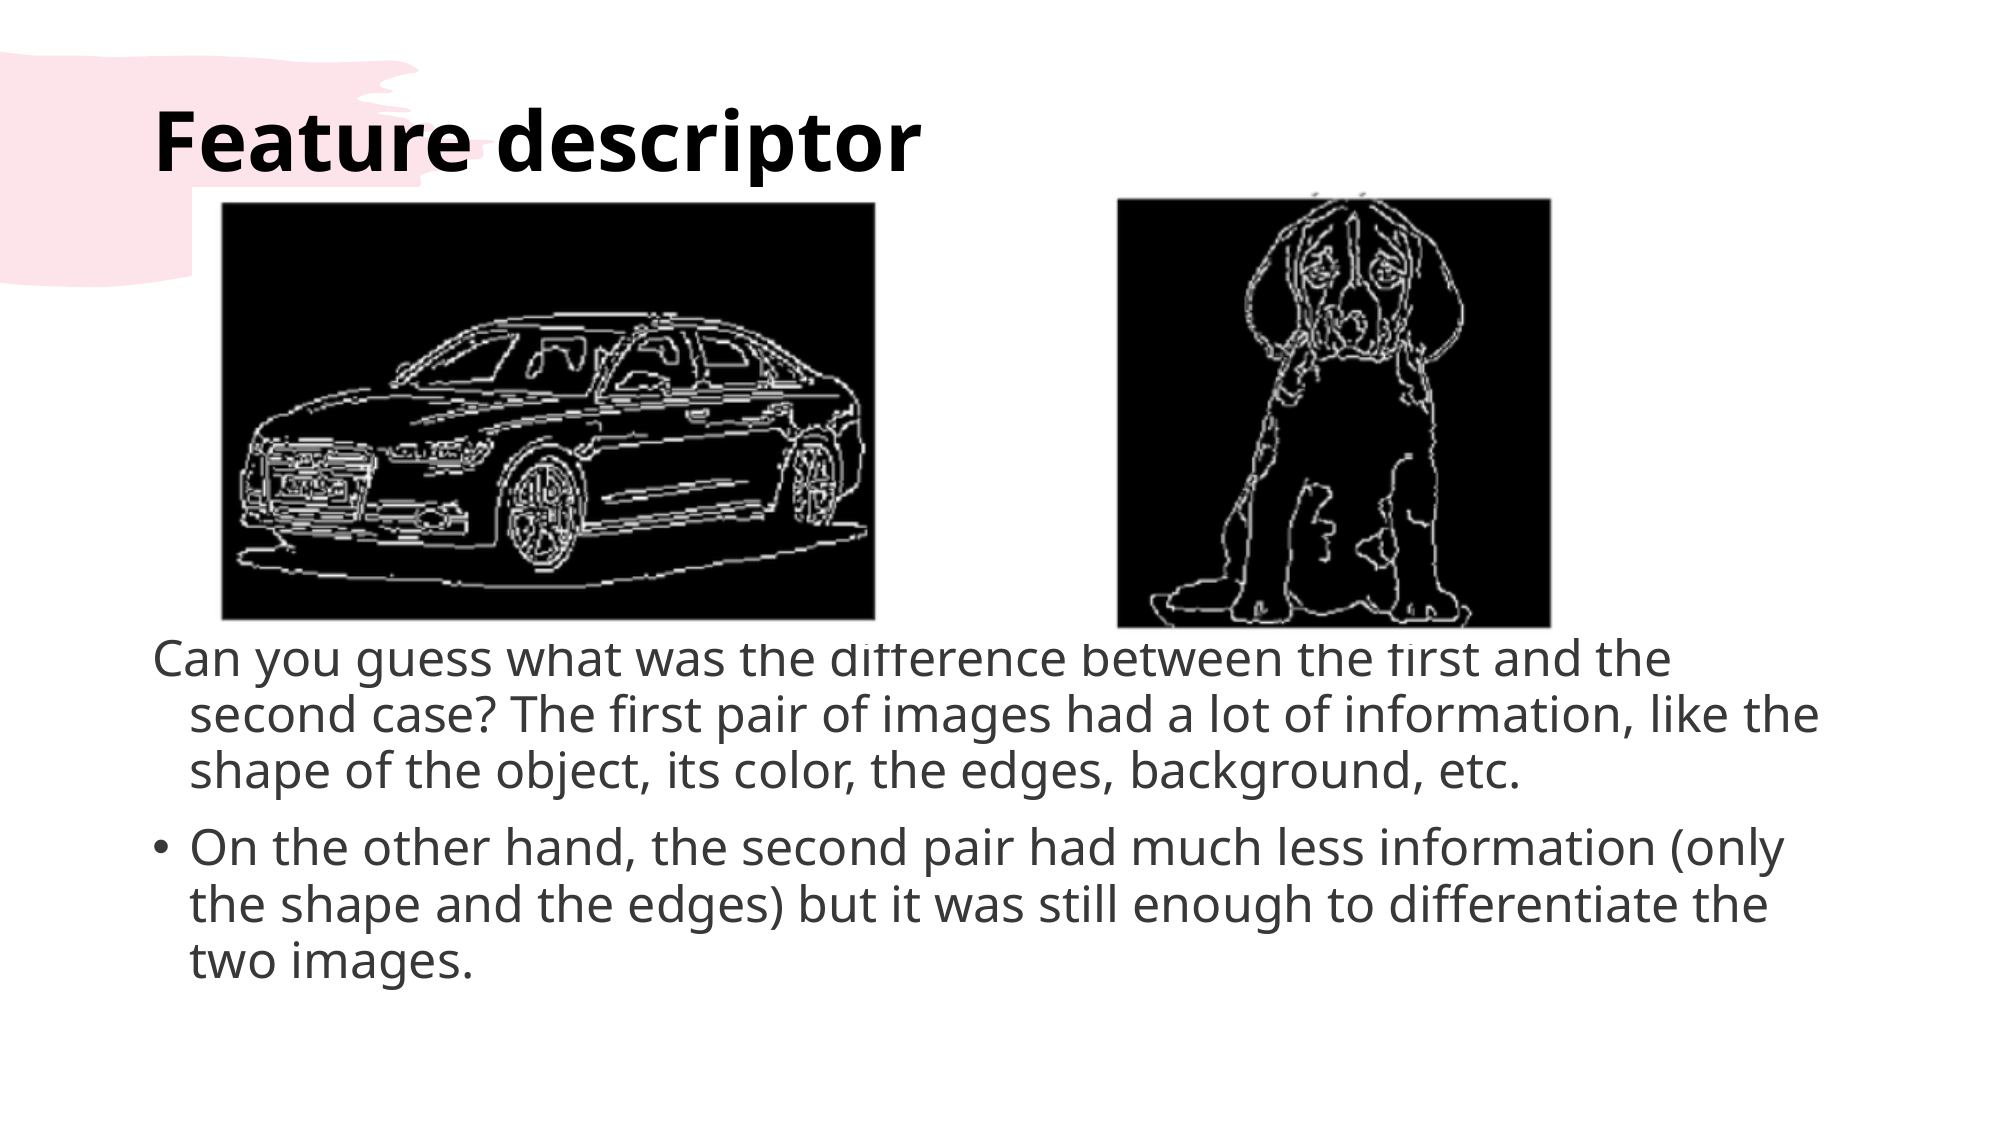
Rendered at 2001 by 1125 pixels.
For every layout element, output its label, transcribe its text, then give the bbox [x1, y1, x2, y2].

list Can you guess what was the difference between the first and the second case? The first pair of images had a lot of information, like the shape of the object, its color, the edges, background, etc. On the other hand, the second pair had much less information (only the shape and the edges) but it was still enough to differentiate the two images. [137, 187, 1863, 1013]
title Feature descriptor [137, 59, 1863, 187]
picture [192, 187, 1570, 644]
